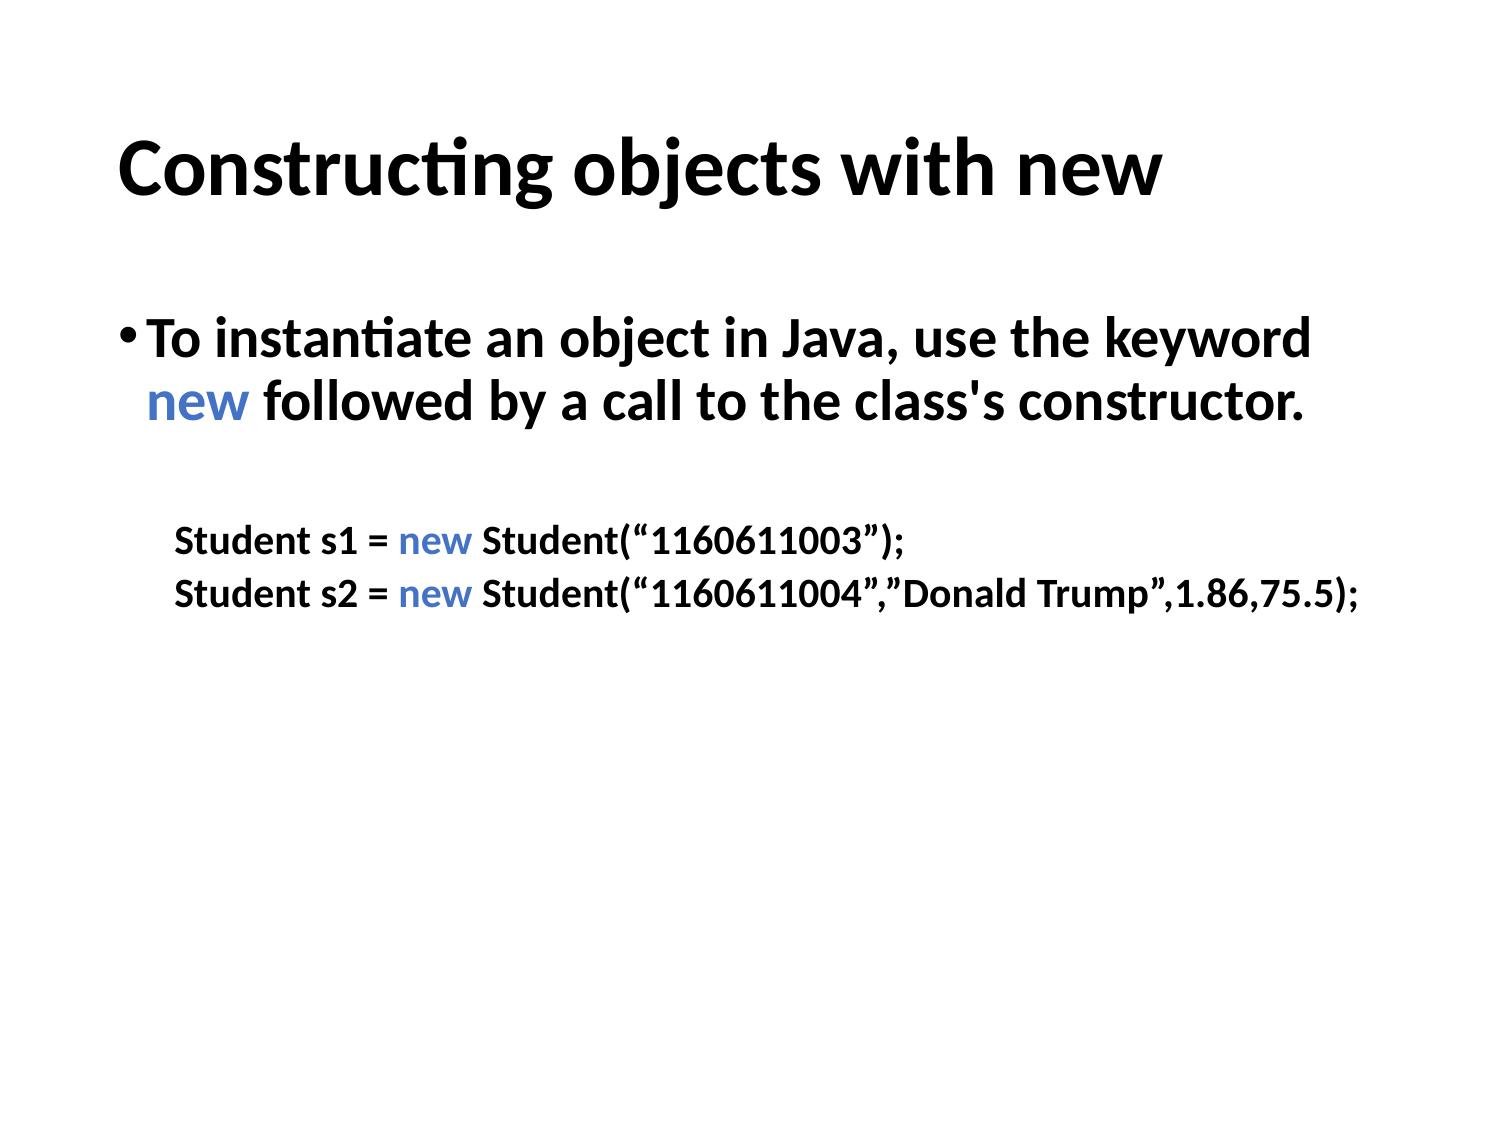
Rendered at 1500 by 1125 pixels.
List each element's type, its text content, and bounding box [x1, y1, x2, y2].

title Constructing objects with new [103, 59, 1397, 278]
list To instantiate an object in Java, use the keyword new followed by a call to the class's constructor. Student s1 = new Student(“1160611003”); Student s2 = new Student(“1160611004”,”Donald Trump”,1.86,75.5); [103, 299, 1397, 1014]
